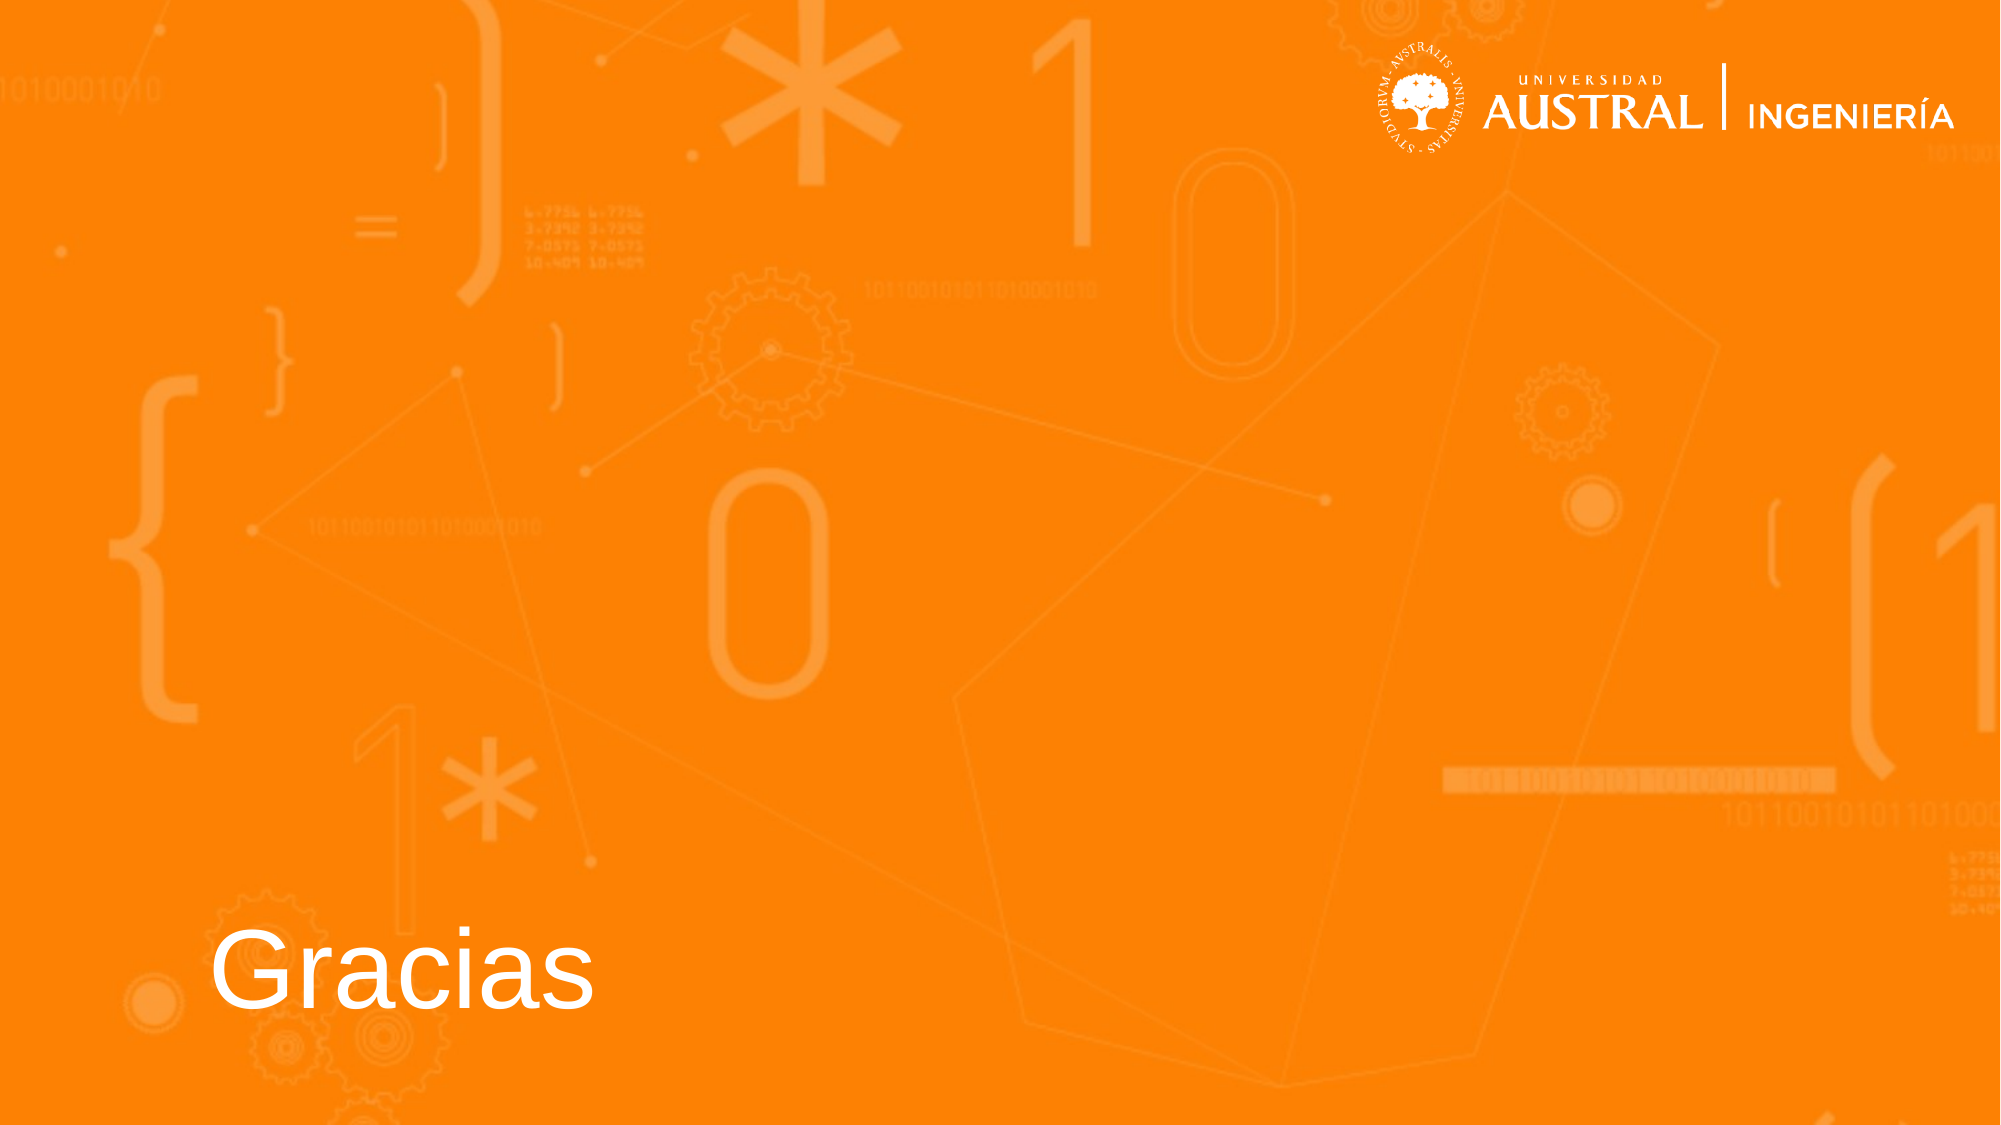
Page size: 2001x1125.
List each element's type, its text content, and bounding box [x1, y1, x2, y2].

picture [0, 0, 2001, 1125]
text_box Gracias [194, 888, 1181, 1039]
